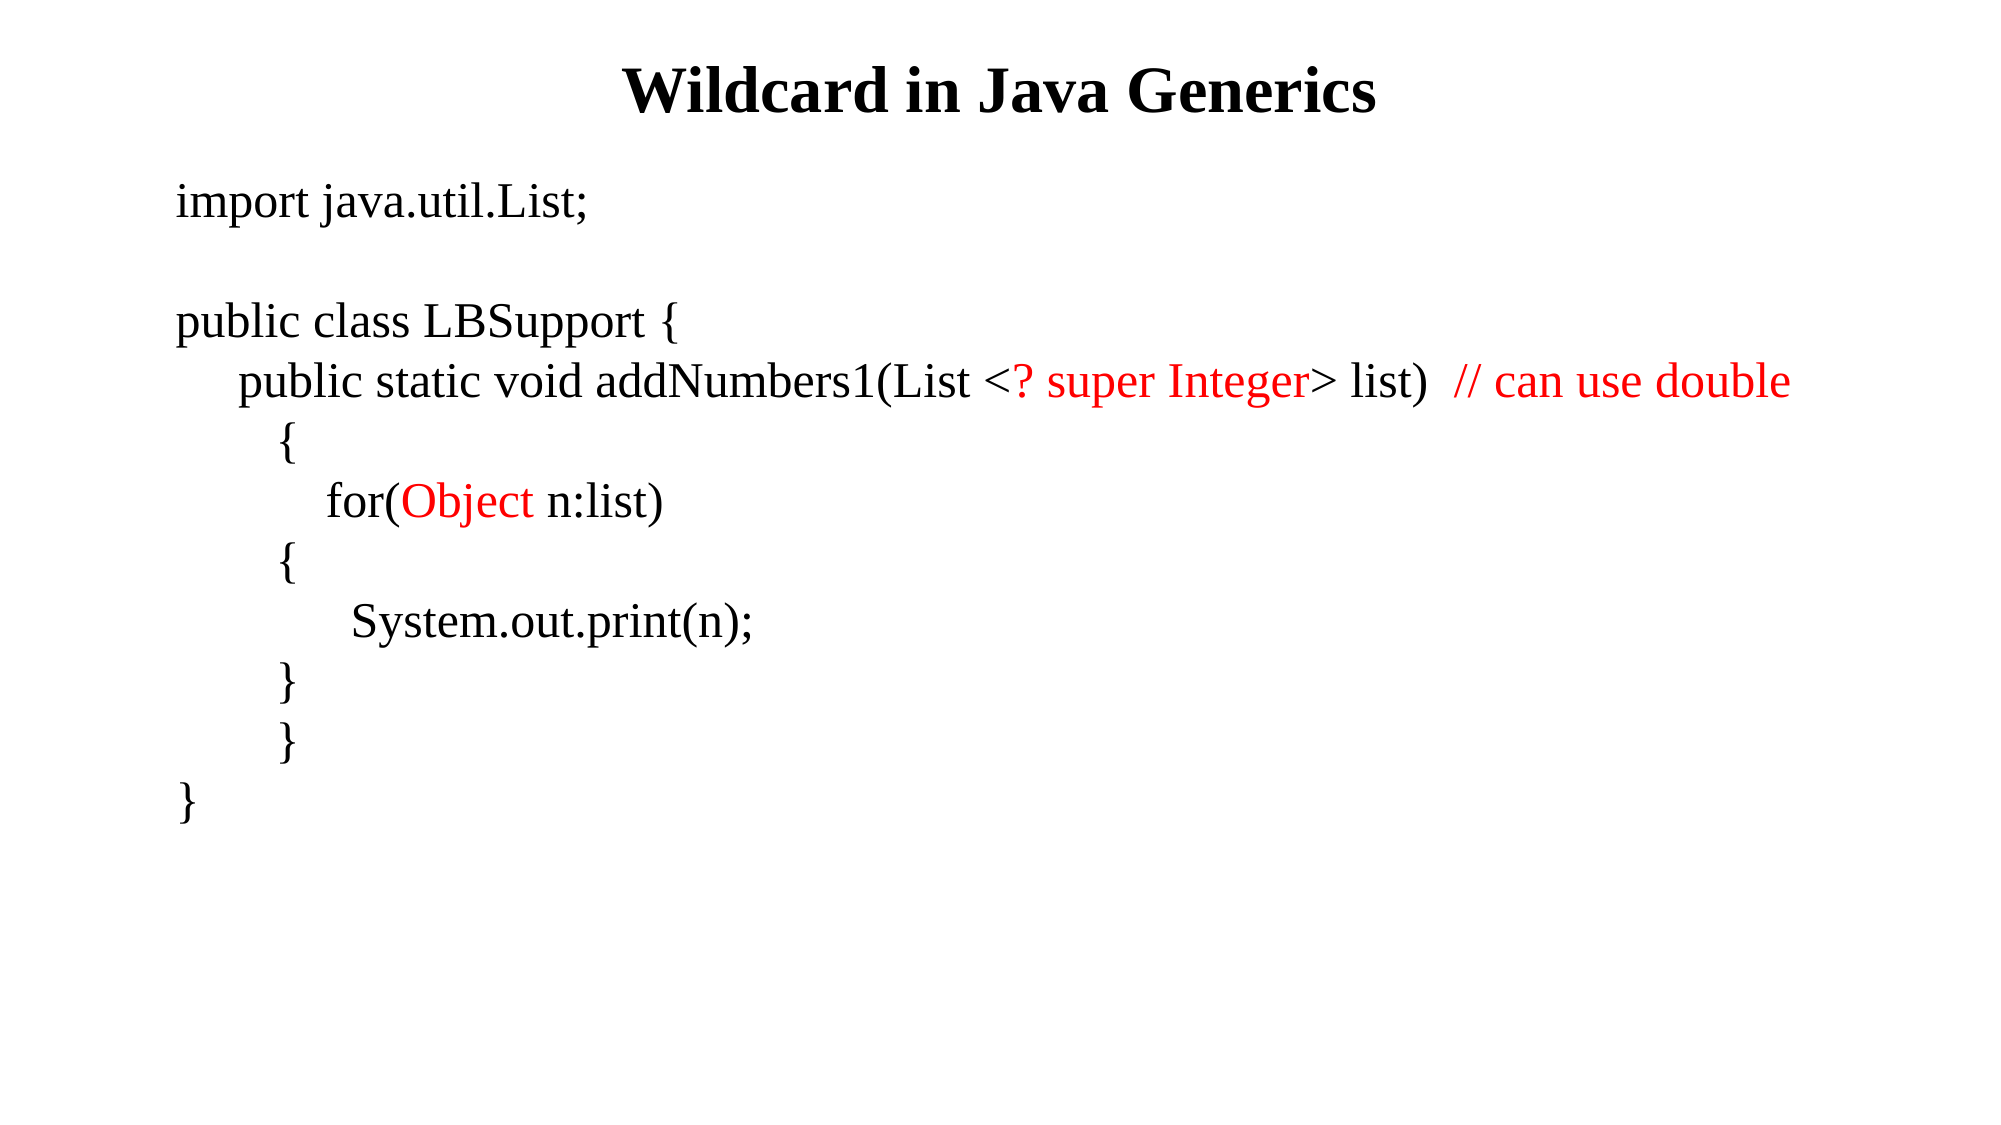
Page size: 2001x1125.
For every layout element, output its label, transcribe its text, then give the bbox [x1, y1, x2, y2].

title Wildcard in Java Generics [249, 47, 1750, 135]
text_box import java.util.List; public class LBSupport { public static void addNumbers1(List <? super Integer> list) // can use double { for(Object n:list) { System.out.print(n); } } } [160, 160, 1874, 835]
